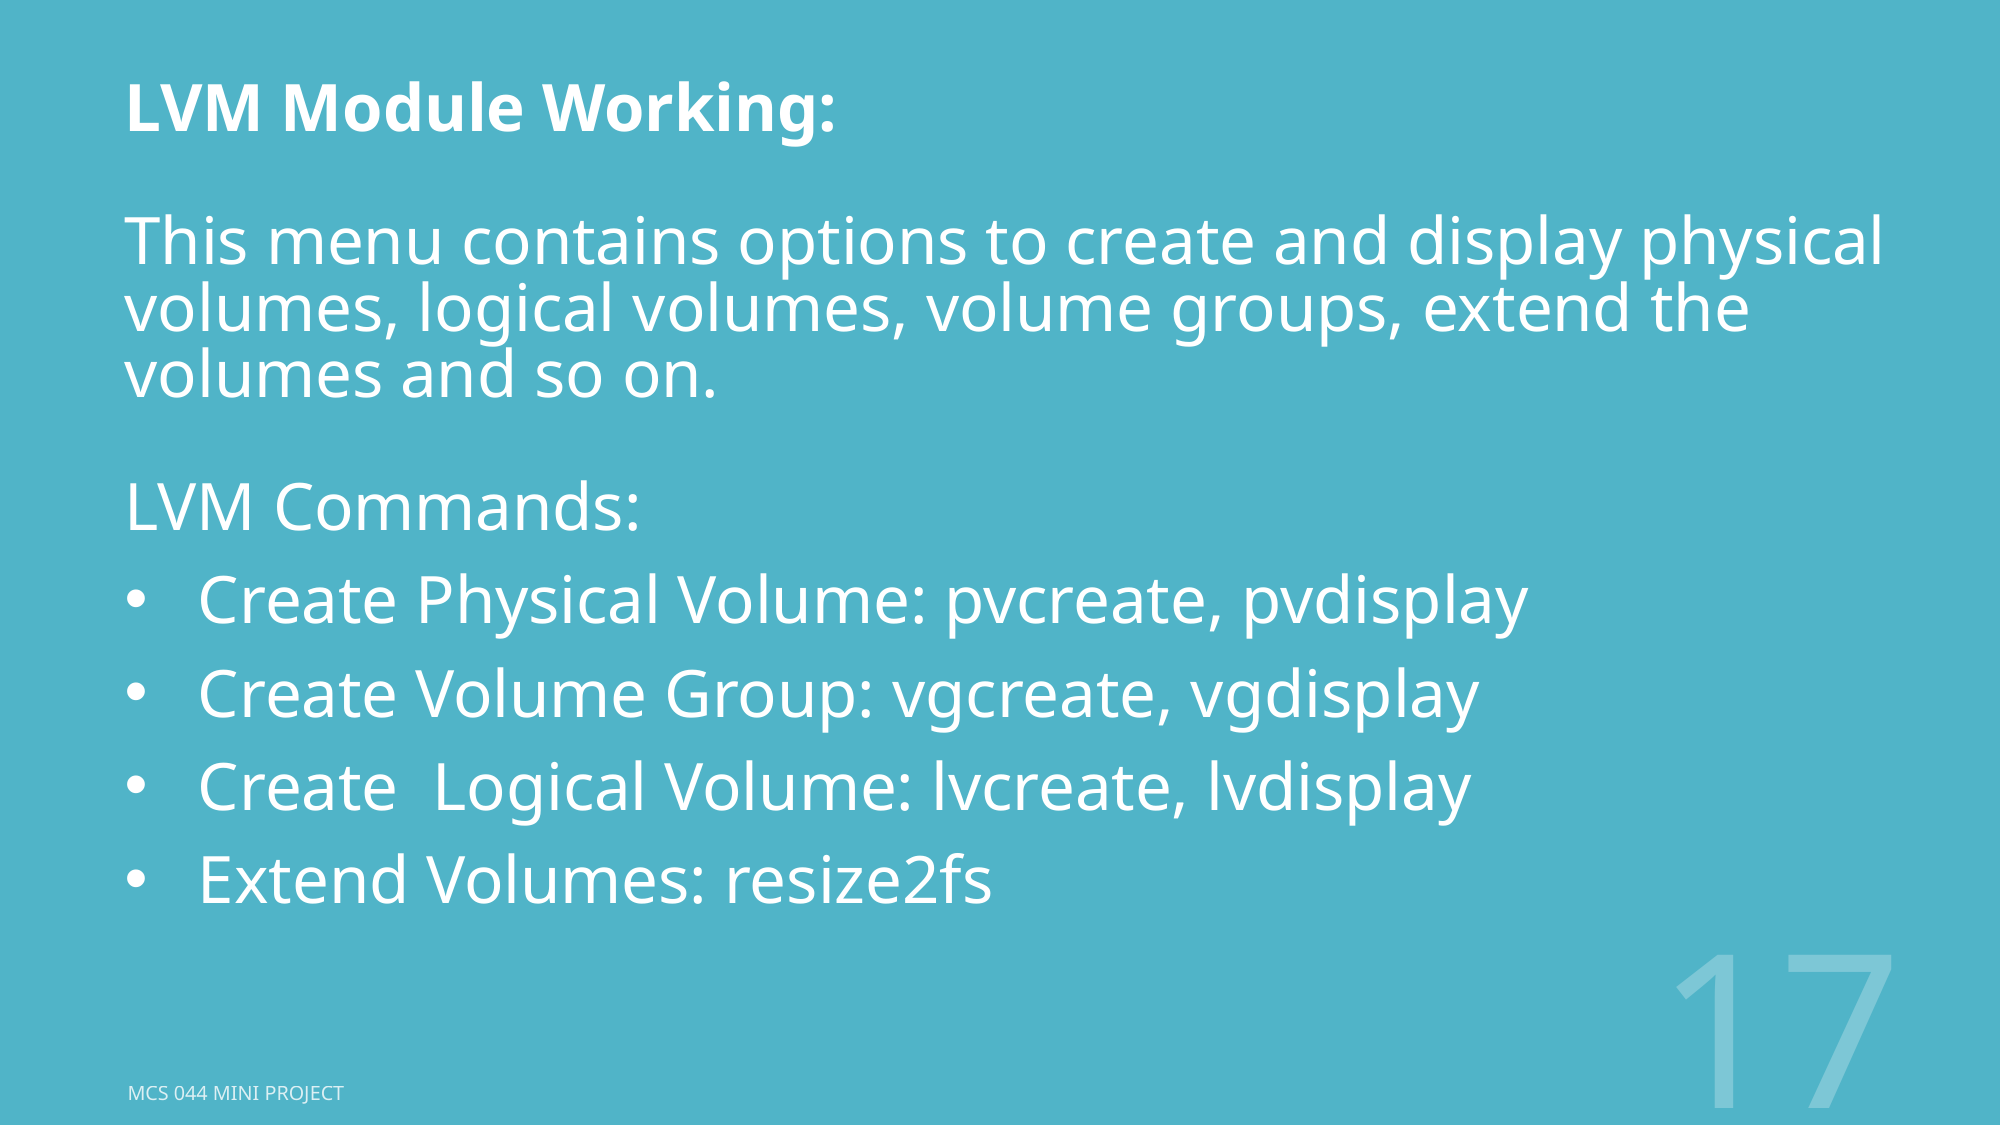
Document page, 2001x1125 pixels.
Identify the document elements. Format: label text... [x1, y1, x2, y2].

slide_number 17 [1437, 963, 1918, 1125]
subtitle LVM Module Working: This menu contains options to create and display physical volumes, logical volumes, volume groups, extend the volumes and so on. LVM Commands: Create Physical Volume: pvcreate, pvdisplay Create Volume Group: vgcreate, vgdisplay Create Logical Volume: lvcreate, lvdisplay Extend Volumes: resize2fs [109, 70, 1901, 999]
footer MCS 044 Mini Project [112, 1075, 938, 1113]
